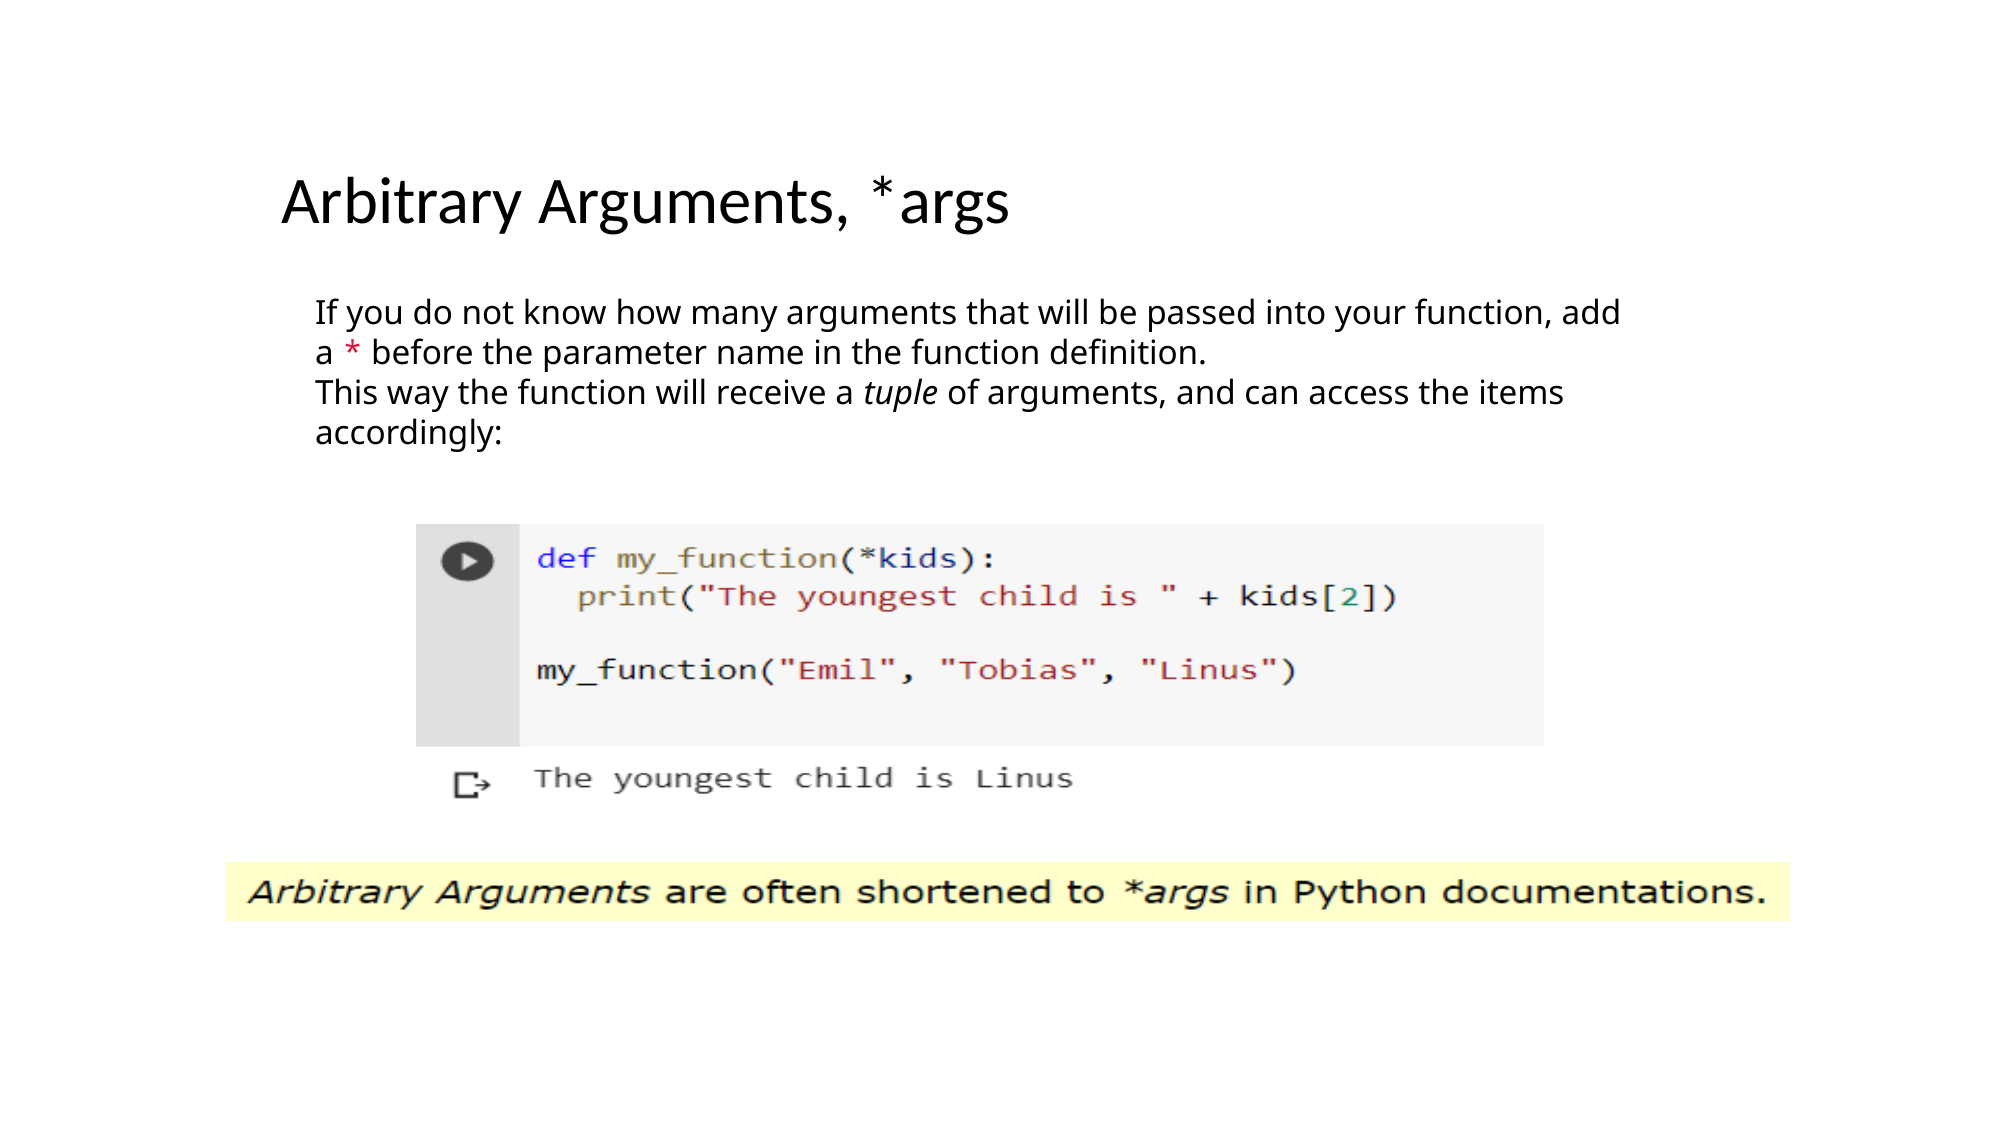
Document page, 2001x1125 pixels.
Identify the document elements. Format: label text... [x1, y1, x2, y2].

text_box If you do not know how many arguments that will be passed into your function, add a * before the parameter name in the function definition. This way the function will receive a tuple of arguments, and can access the items accordingly: [300, 283, 1717, 459]
picture [416, 524, 1544, 808]
text_box Arbitrary Arguments, *args [266, 149, 1467, 245]
picture [226, 862, 1790, 921]
